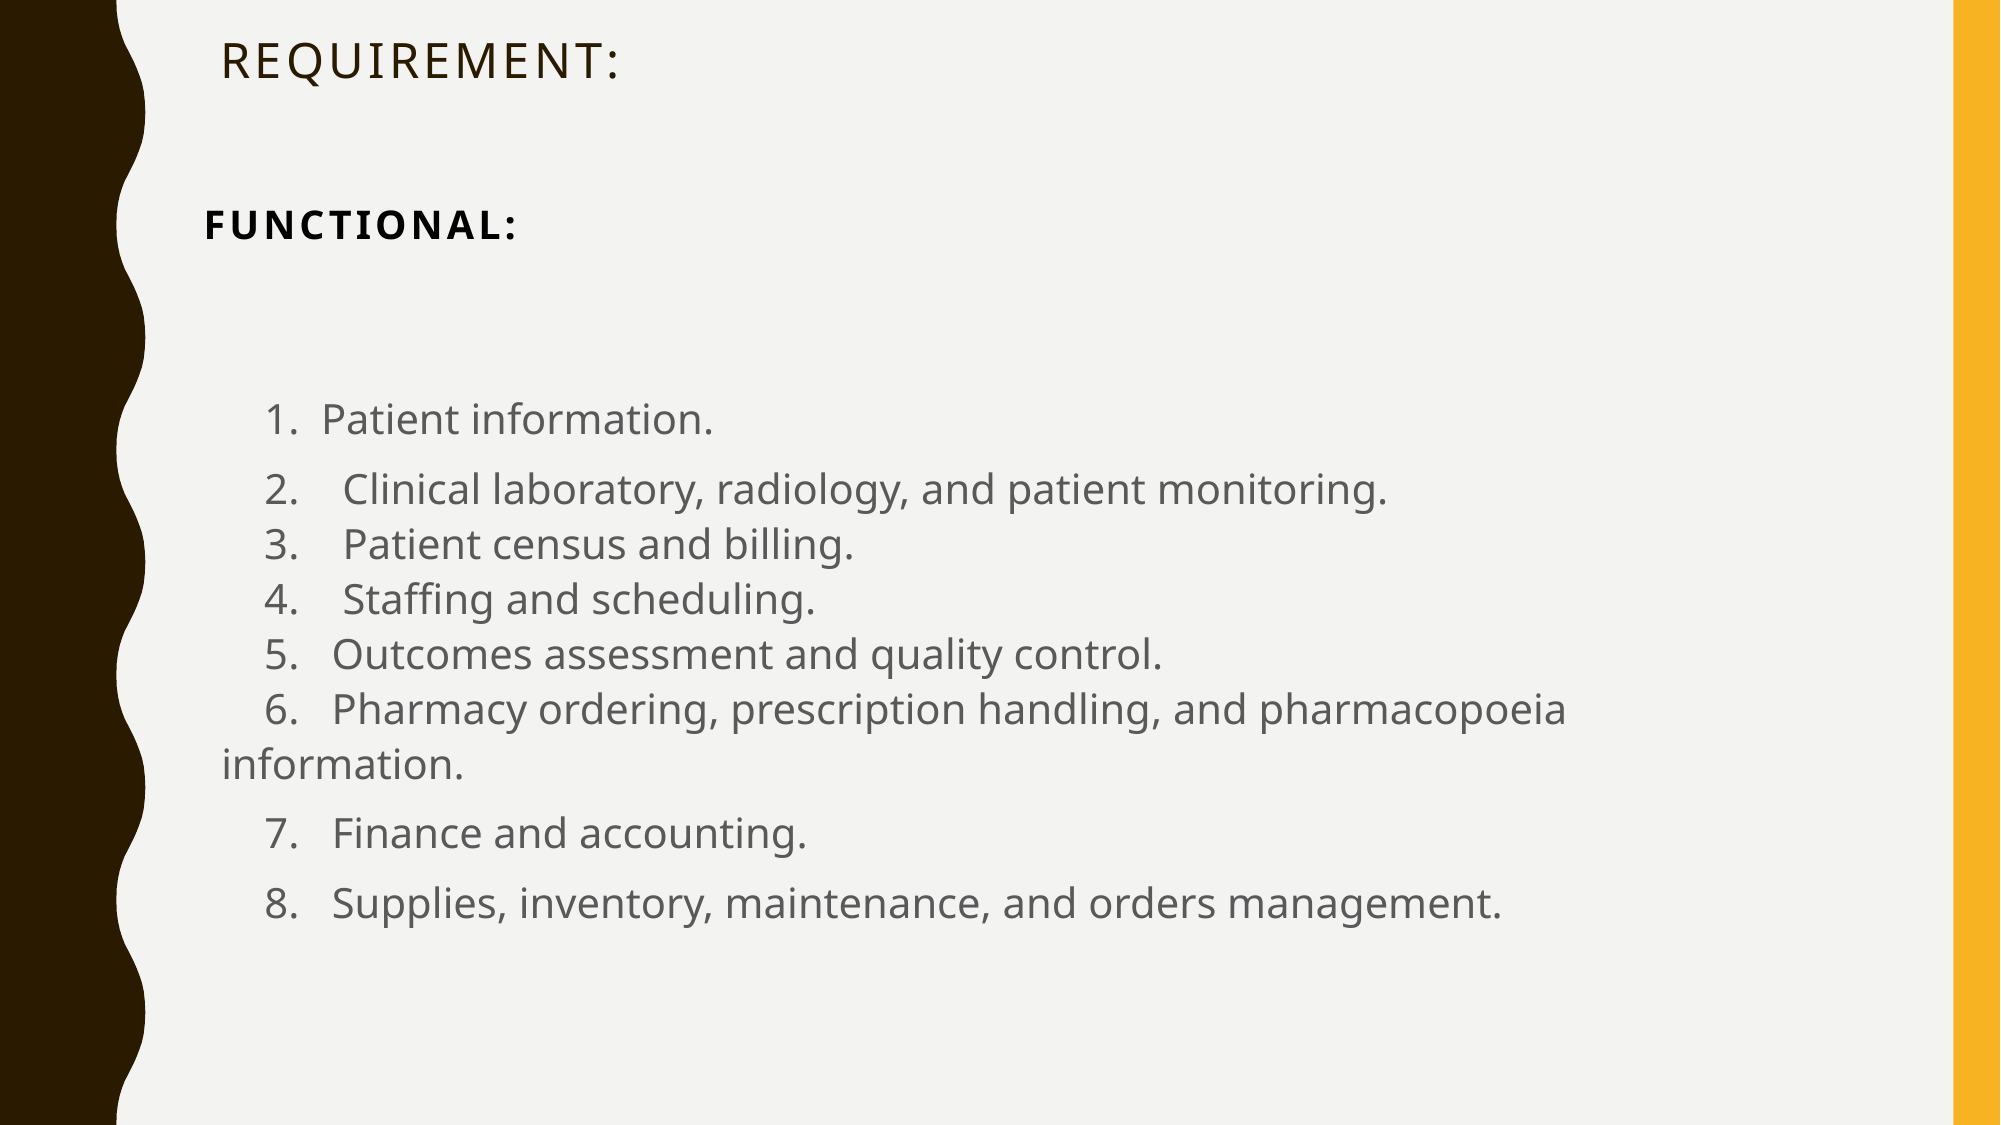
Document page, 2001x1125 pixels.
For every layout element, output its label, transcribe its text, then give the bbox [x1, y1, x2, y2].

list Functional: [188, 179, 977, 317]
list 1. Patient information. 2. Clinical laboratory, radiology, and patient monitoring. 3. Patient census and billing. 4. Staffing and scheduling. 5. Outcomes assessment and quality control. 6. Pharmacy ordering, prescription handling, and pharmacopoeia information. 7. Finance and accounting. 8. Supplies, inventory, maintenance, and orders management. [206, 380, 1722, 1038]
title Requirement: [188, 28, 1858, 157]
